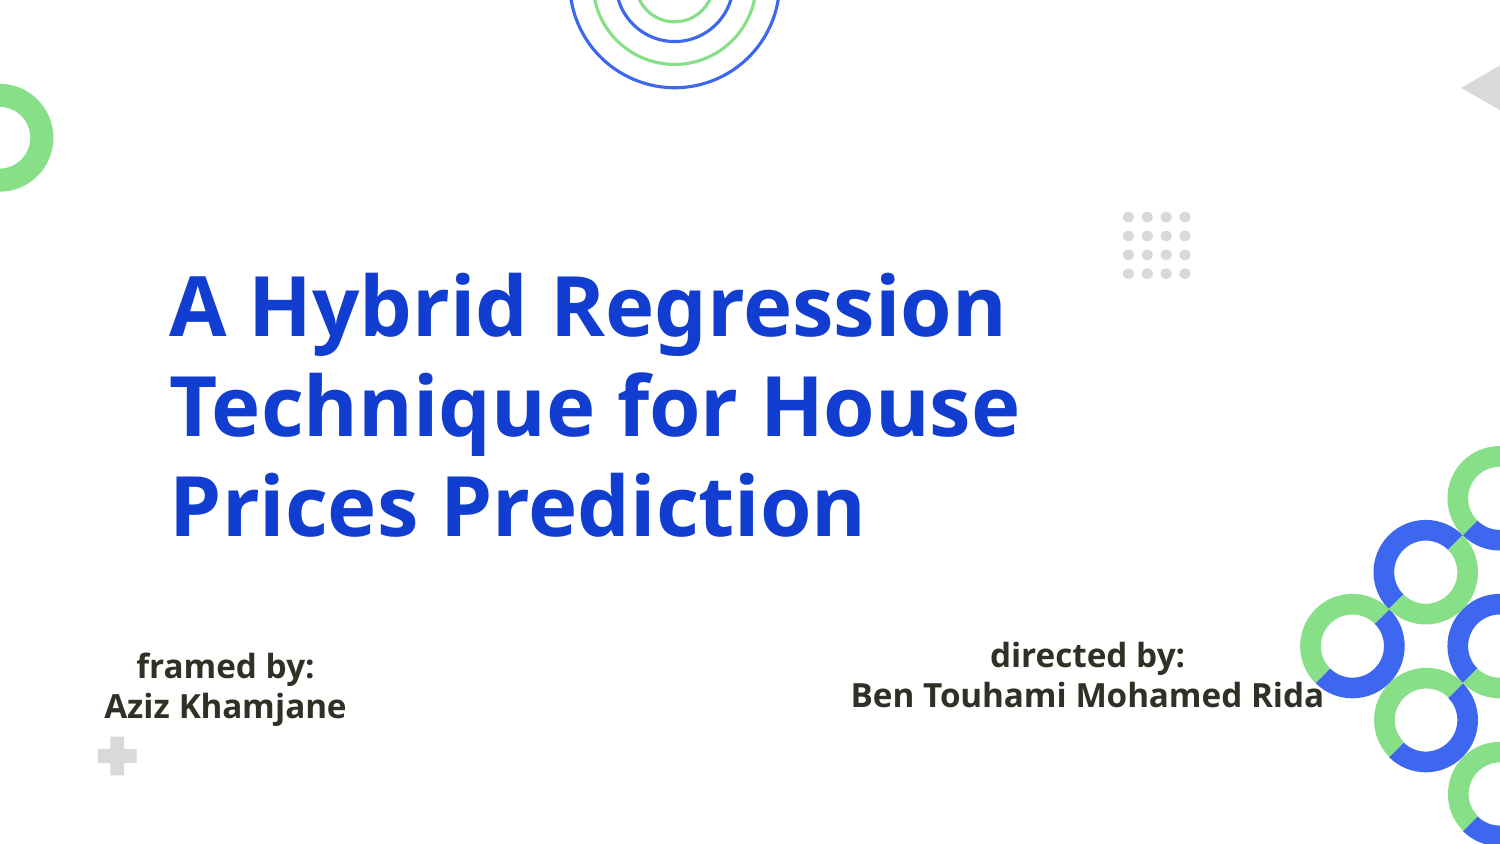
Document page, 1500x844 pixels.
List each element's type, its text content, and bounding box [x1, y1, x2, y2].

text_box directed by: Ben Touhami Mohamed Rida [712, 626, 1289, 722]
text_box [1294, 445, 1500, 844]
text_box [1122, 211, 1191, 280]
title A Hybrid Regression Technique for House Prices Prediction [154, 187, 1110, 569]
subtitle framed by: Aziz Khamjane [0, 630, 712, 698]
